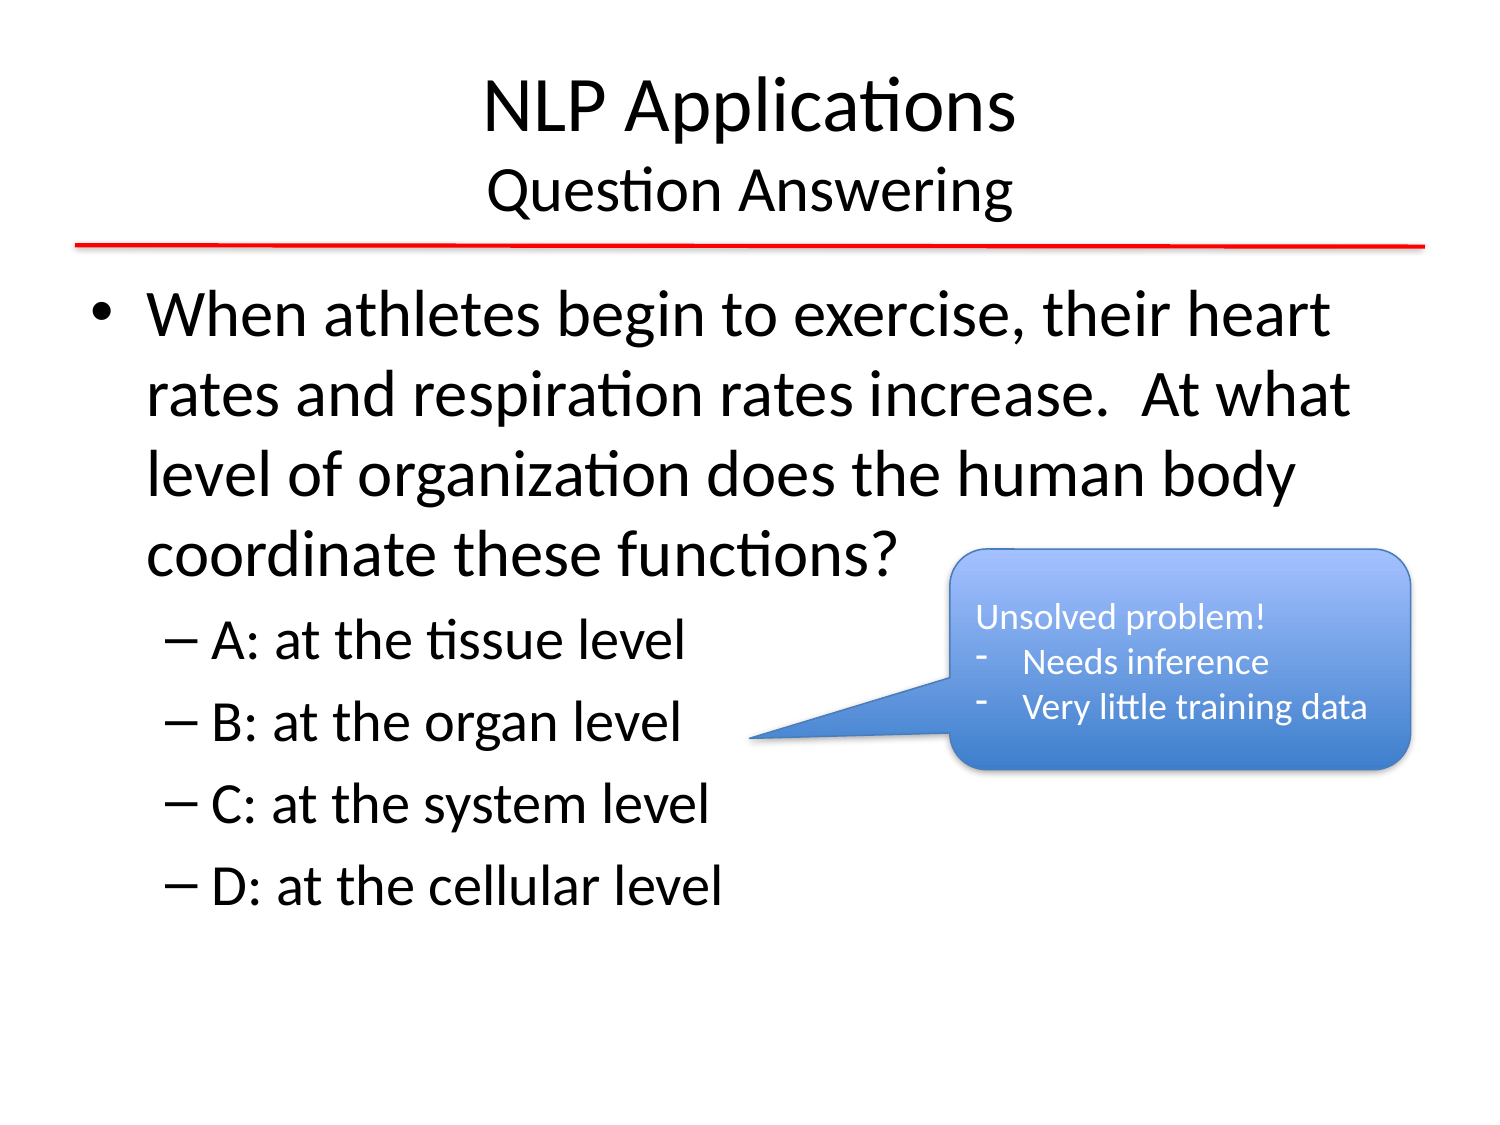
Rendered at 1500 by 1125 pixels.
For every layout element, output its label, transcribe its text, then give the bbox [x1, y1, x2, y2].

text_box Unsolved problem! Needs inference Very little training data [748, 548, 1412, 771]
list When athletes begin to exercise, their heart rates and respiration rates increase. At what level of organization does the human body coordinate these functions? A: at the tissue level B: at the organ level C: at the system level D: at the cellular level [75, 262, 1425, 1005]
title NLP Applications Question Answering [75, 45, 1425, 233]
